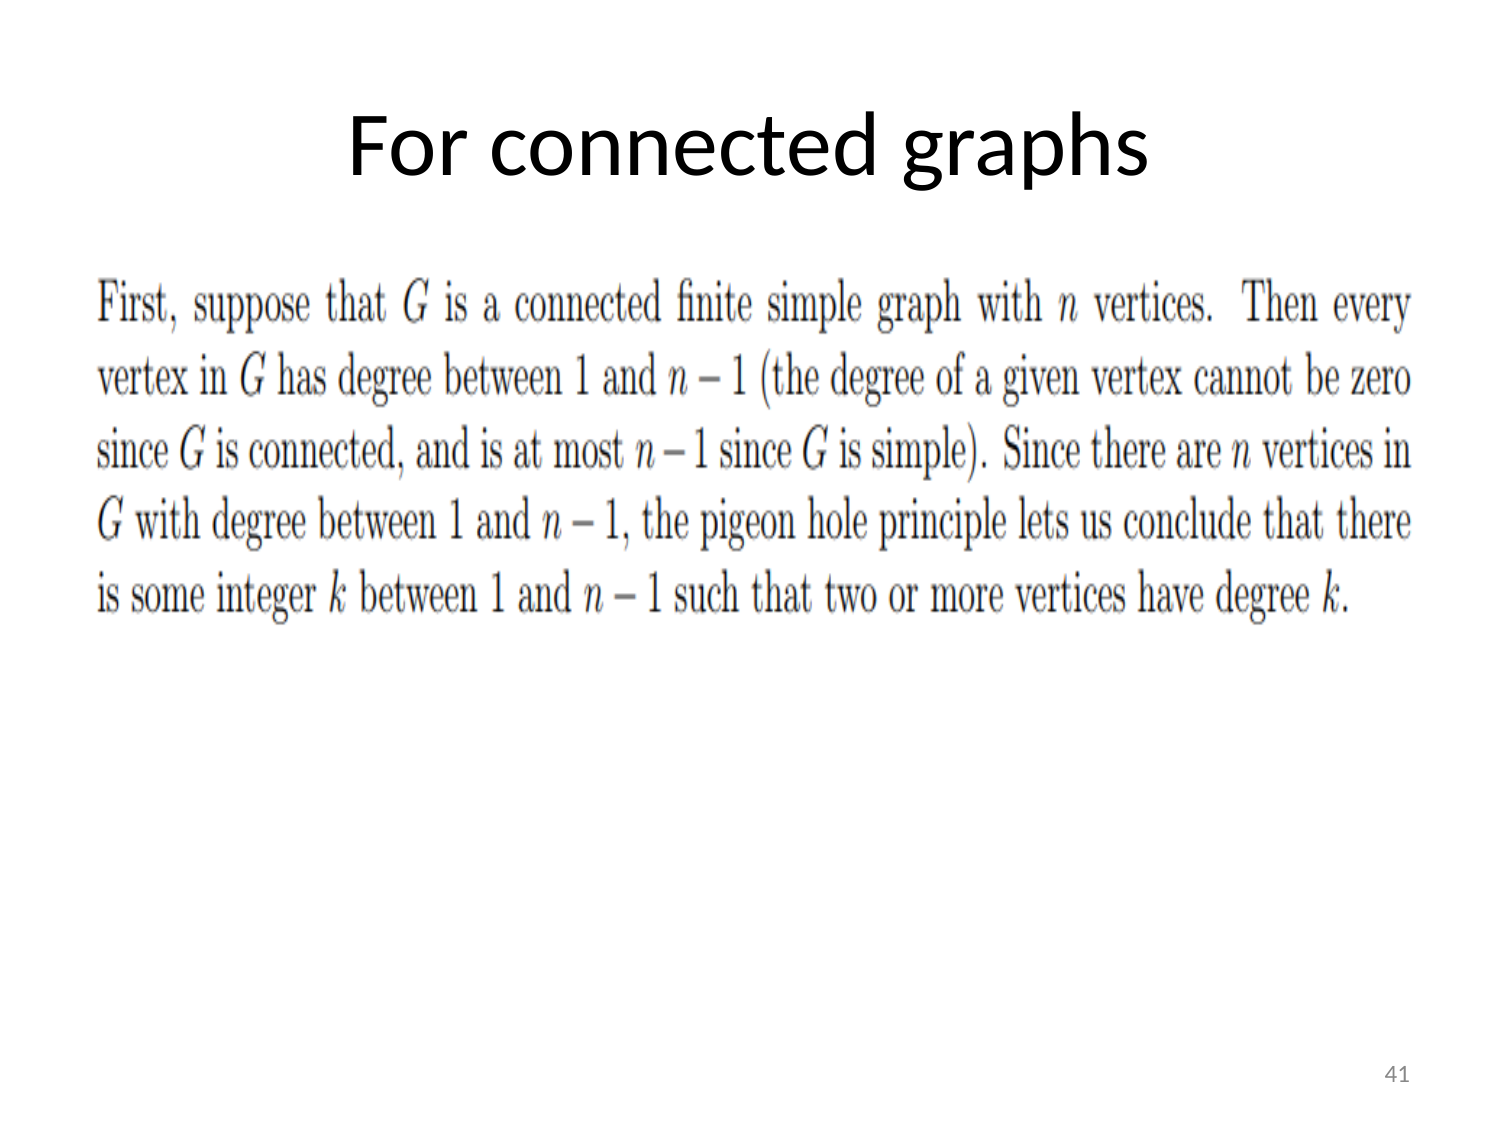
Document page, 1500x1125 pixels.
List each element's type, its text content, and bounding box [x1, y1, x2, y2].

title For connected graphs [75, 45, 1425, 233]
slide_number 41 [1074, 1042, 1425, 1103]
picture [87, 266, 1429, 707]
